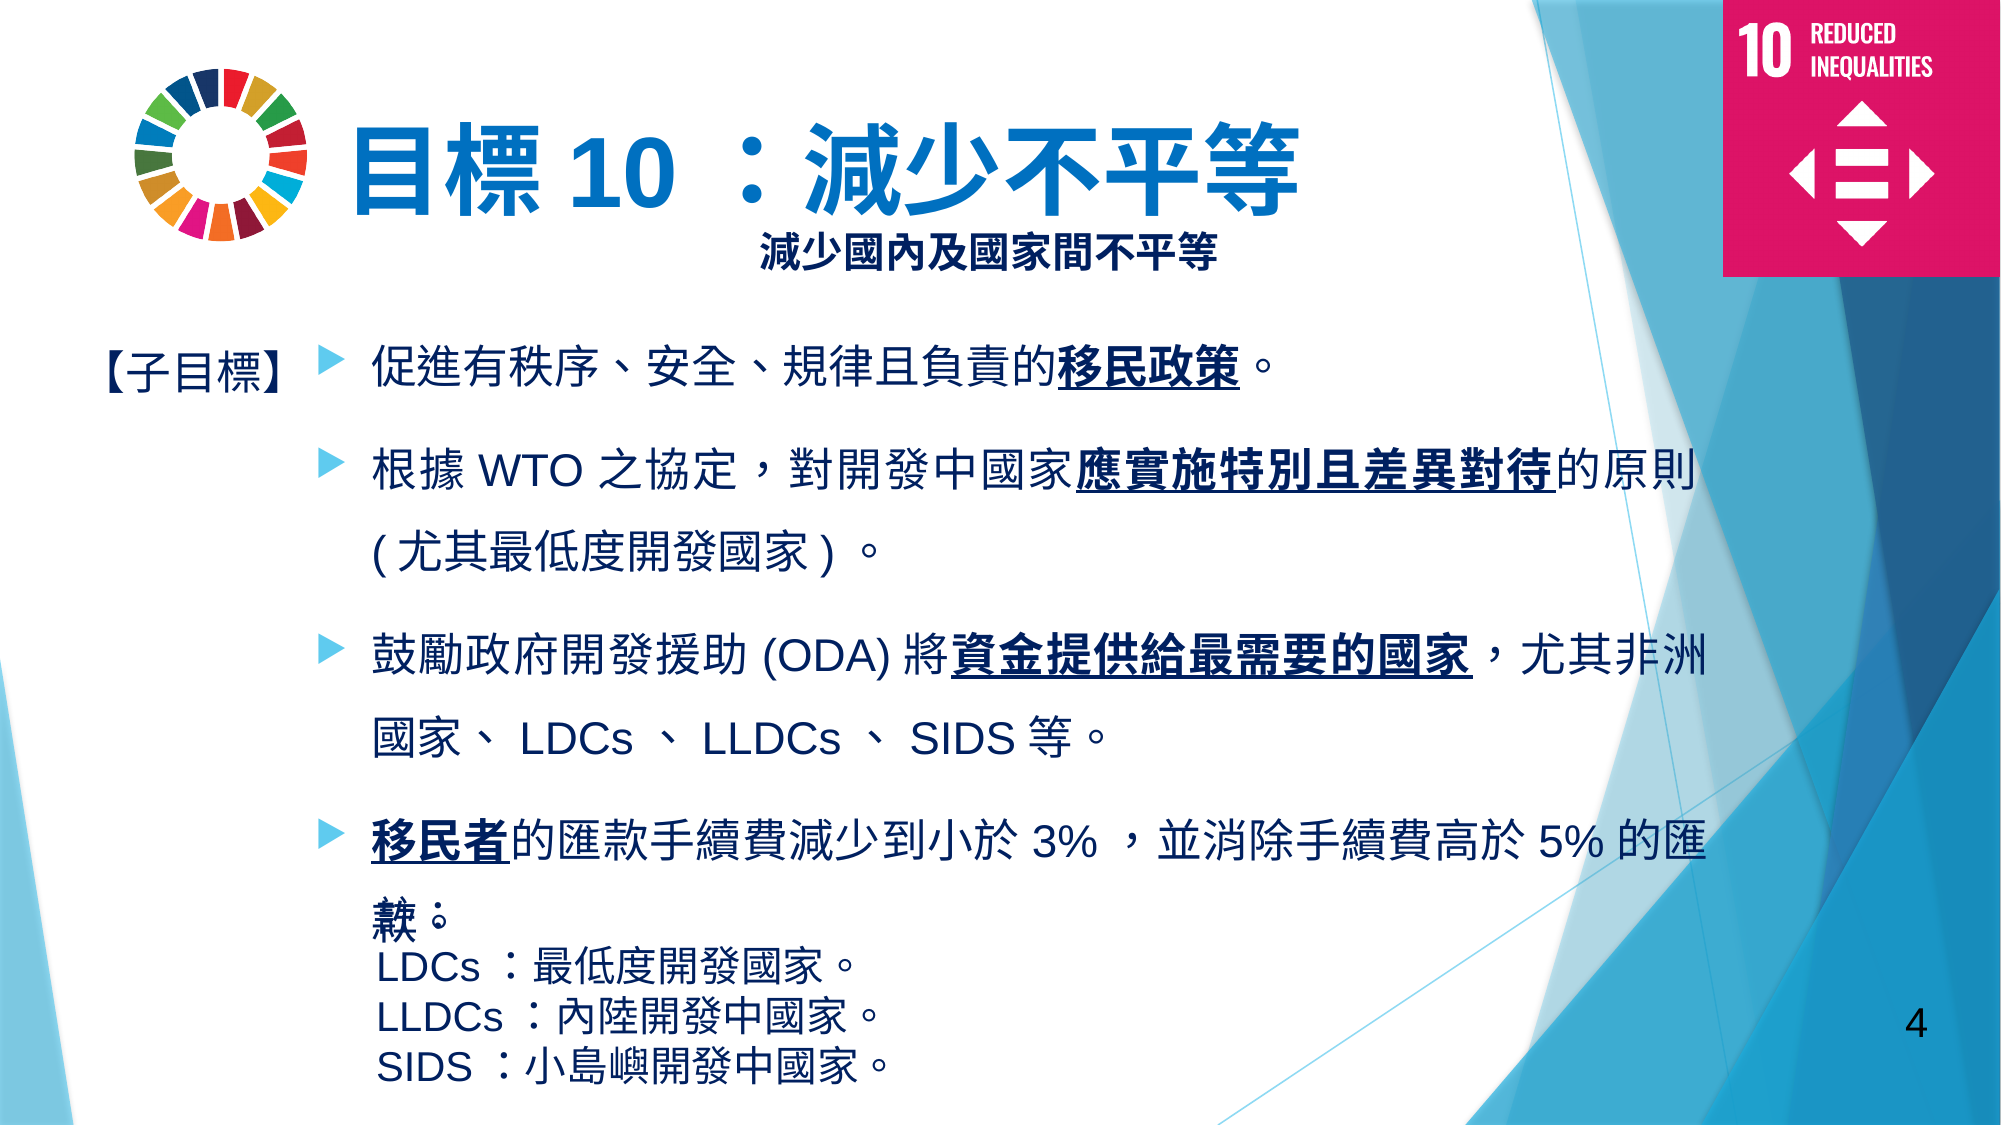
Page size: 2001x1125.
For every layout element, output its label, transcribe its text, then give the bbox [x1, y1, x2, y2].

title 目標10：減少不平等 [328, 99, 1717, 246]
text_box 促進有秩序、安全、規律且負責的移民政策。 根據WTO之協定，對開發中國家應實施特別且差異對待的原則(尤其最低度開發國家)。 鼓勵政府開發援助(ODA)將資金提供給最需要的國家，尤其非洲國家、LDCs、LLDCs、SIDS等。 移民者的匯款手續費減少到小於3%，並消除手續費高於5%的匯款。 [299, 302, 1724, 1090]
text_box 註： LDCs：最低度開發國家。 LLDCs：內陸開發中國家。 SIDS：小島嶼開發中國家。 [361, 882, 1362, 1098]
text_box 減少國內及國家間不平等 [745, 218, 1718, 283]
picture [1722, 0, 2000, 278]
list 【子目標】 [64, 309, 299, 440]
picture [129, 65, 311, 247]
slide_number 4 [1831, 991, 1944, 1051]
